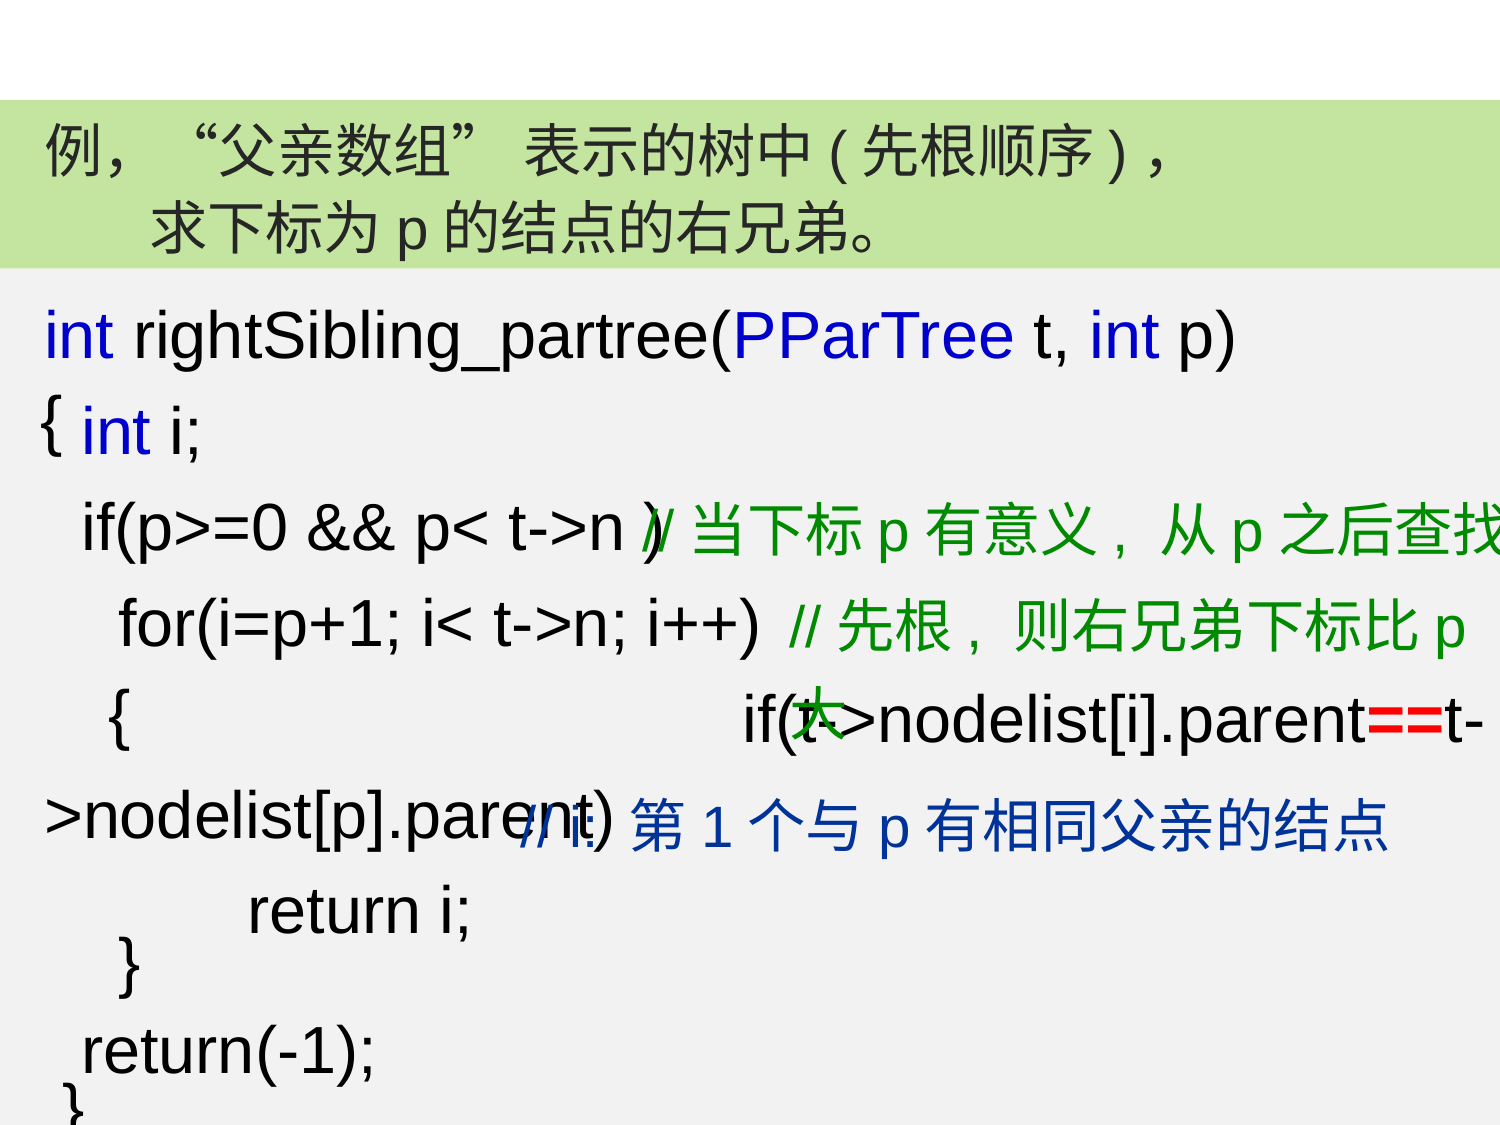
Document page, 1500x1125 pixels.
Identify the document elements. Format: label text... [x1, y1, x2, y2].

text_box // i: 第1个与p有相同父亲的结点 [505, 764, 1406, 867]
text_box { [25, 349, 78, 465]
text_box //先根, 则右兄弟下标比p大 [774, 564, 1500, 755]
text_box { [75, 643, 146, 759]
text_box //当下标p有意义, 从p之后查找 [627, 468, 1500, 571]
text_box 例，“父亲数组” 表示的树中(先根顺序)， 求下标为p的结点的右兄弟。 [0, 99, 1500, 268]
text_box int rightSibling_partree(PParTree t, int p) int i; if(p>=0 && p< t->n ) for(i=p+1; i< t->n; i++) if(t->nodelist[i].parent==t->nodelist[p].parent) return i; } return(-1); } [0, 268, 1500, 1125]
